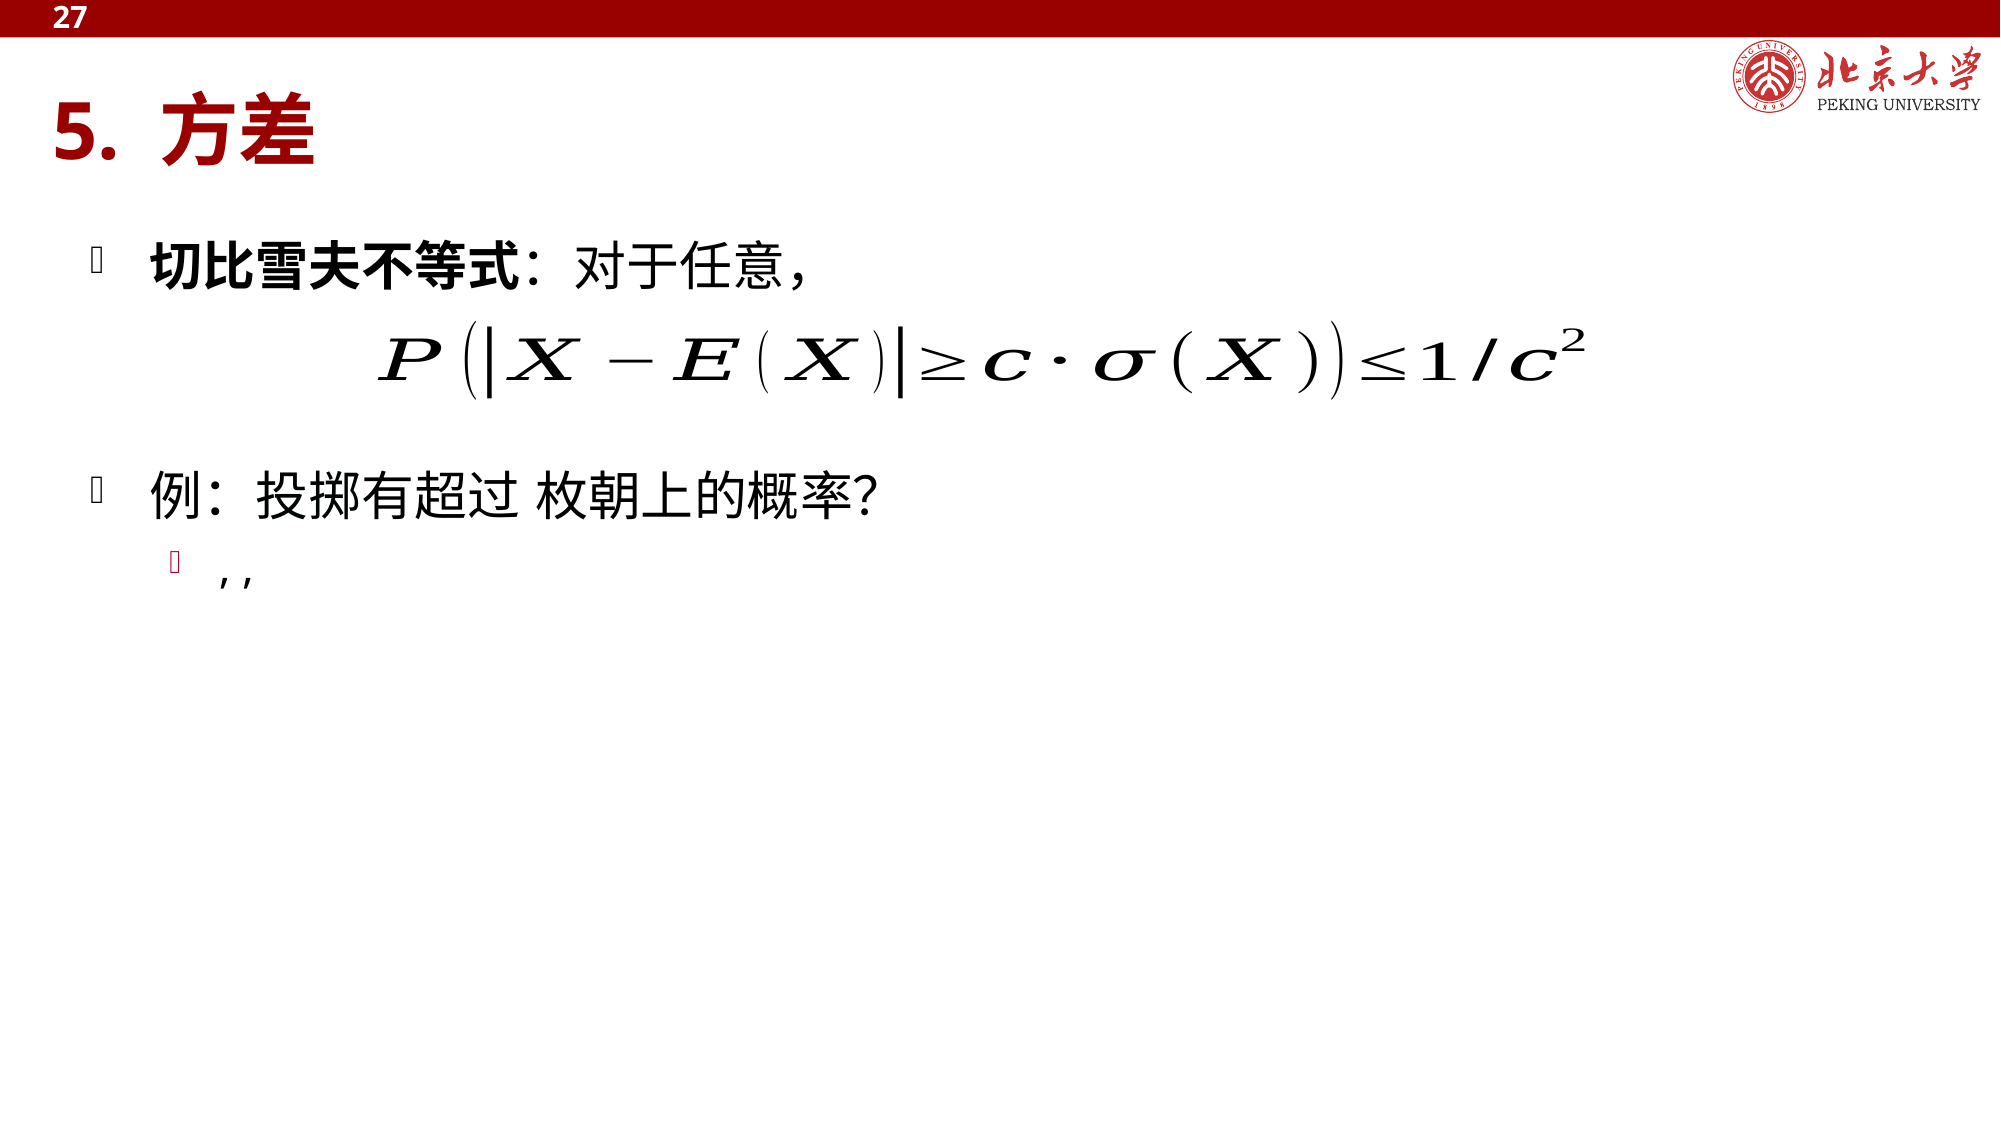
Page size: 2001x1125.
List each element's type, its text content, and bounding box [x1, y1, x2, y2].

slide_number 27 [37, 5, 225, 34]
title 5. 方差 [37, 62, 1951, 194]
